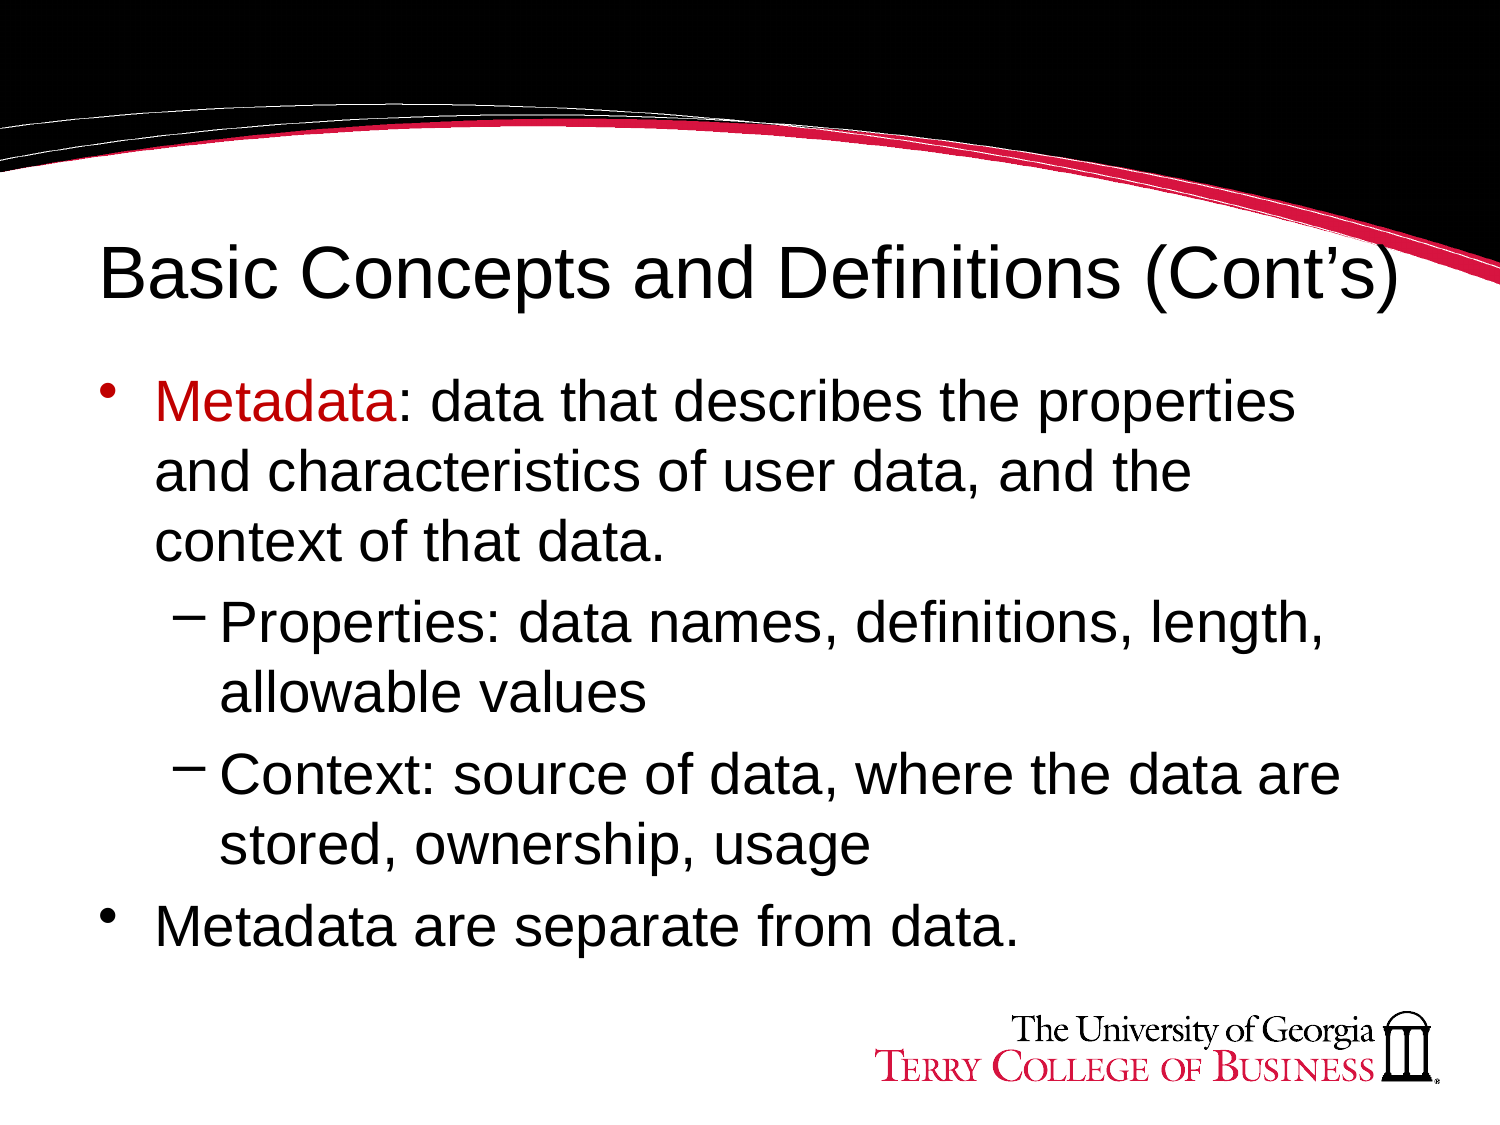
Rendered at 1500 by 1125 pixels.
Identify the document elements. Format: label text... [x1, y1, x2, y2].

picture [0, 0, 1500, 286]
title Basic Concepts and Definitions (Cont’s) [75, 174, 1425, 363]
list Metadata: data that describes the properties and characteristics of user data, and the context of that data. Properties: data names, definitions, length, allowable values Context: source of data, where the data are stored, ownership, usage Metadata are separate from data. [83, 355, 1410, 1125]
picture [1410, 1011, 1440, 1084]
